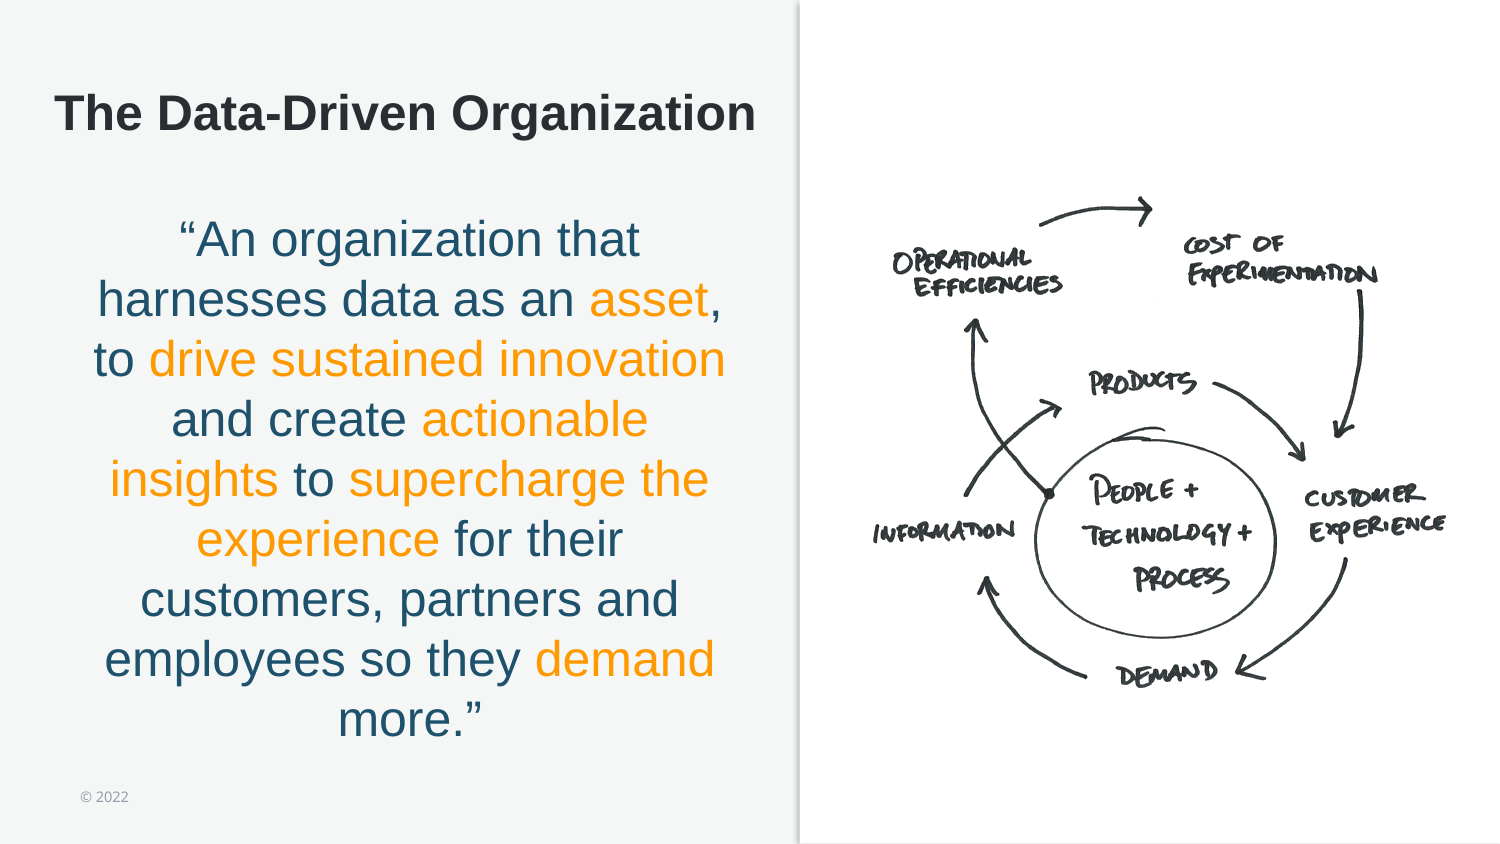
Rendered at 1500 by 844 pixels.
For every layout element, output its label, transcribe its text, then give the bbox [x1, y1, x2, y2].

list “An organization that harnesses data as an asset, to drive sustained innovation and create actionable insights to supercharge the experience for their customers, partners and employees so they demand more.” [69, 198, 750, 735]
title The Data-Driven Organization [39, 72, 854, 181]
picture [853, 180, 1451, 707]
